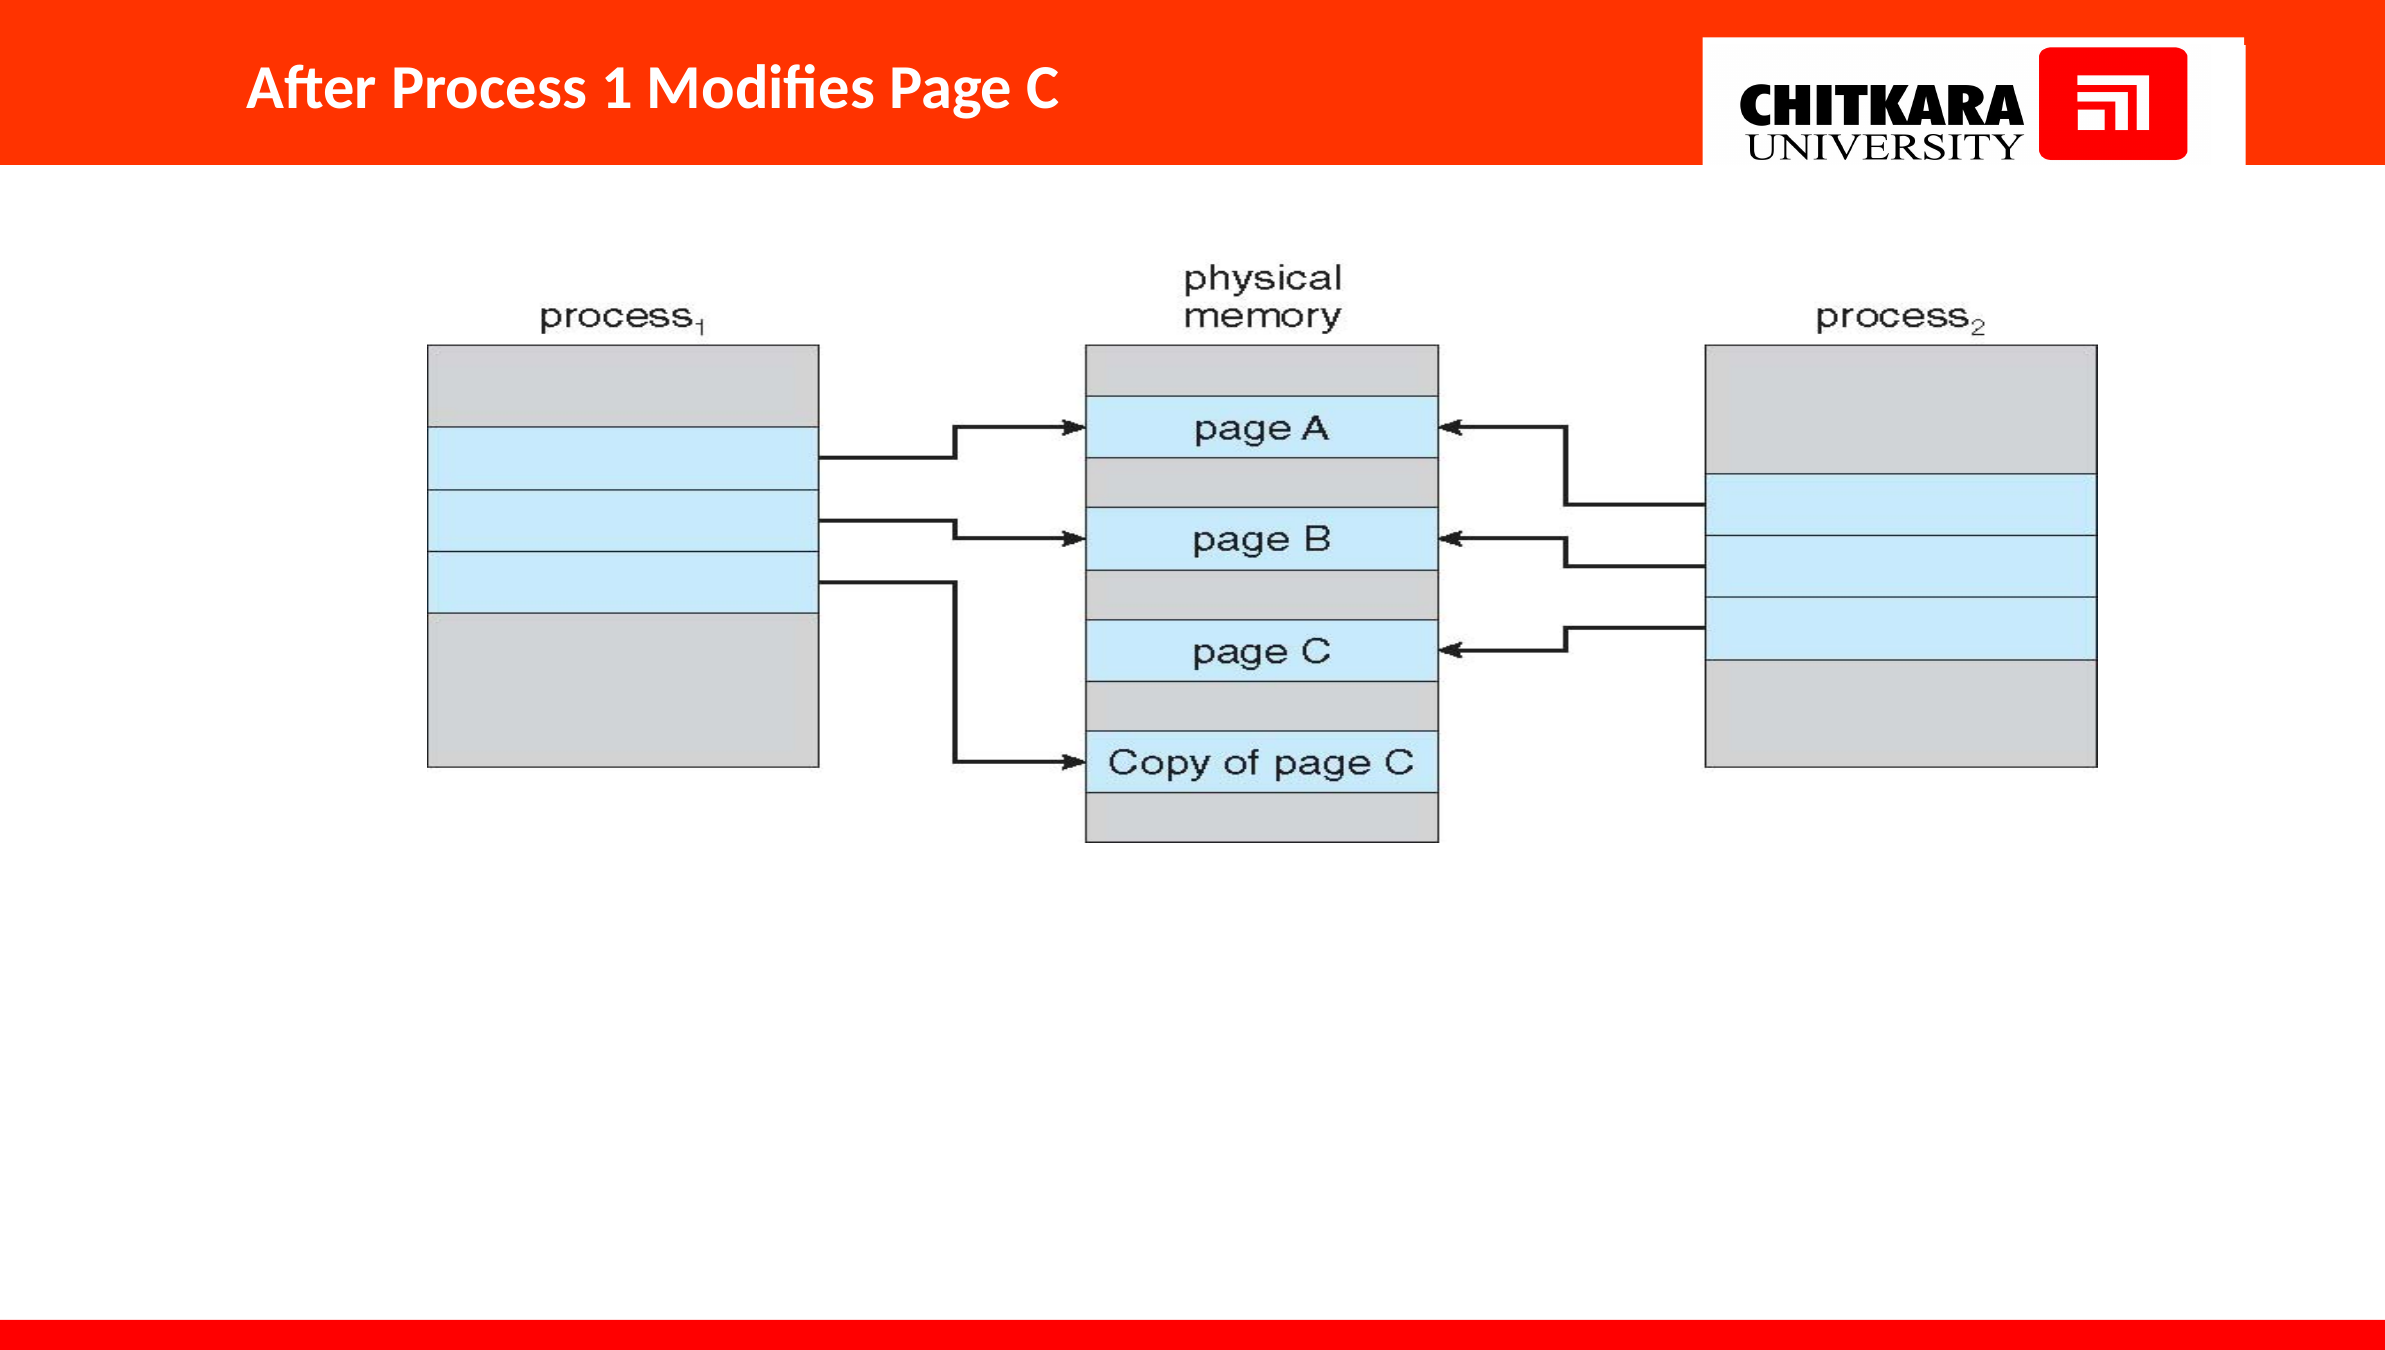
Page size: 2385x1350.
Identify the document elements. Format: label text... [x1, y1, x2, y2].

title After Process 1 Modifies Page C [231, 26, 2270, 141]
picture [1709, 141, 2211, 165]
picture [427, 259, 2098, 843]
